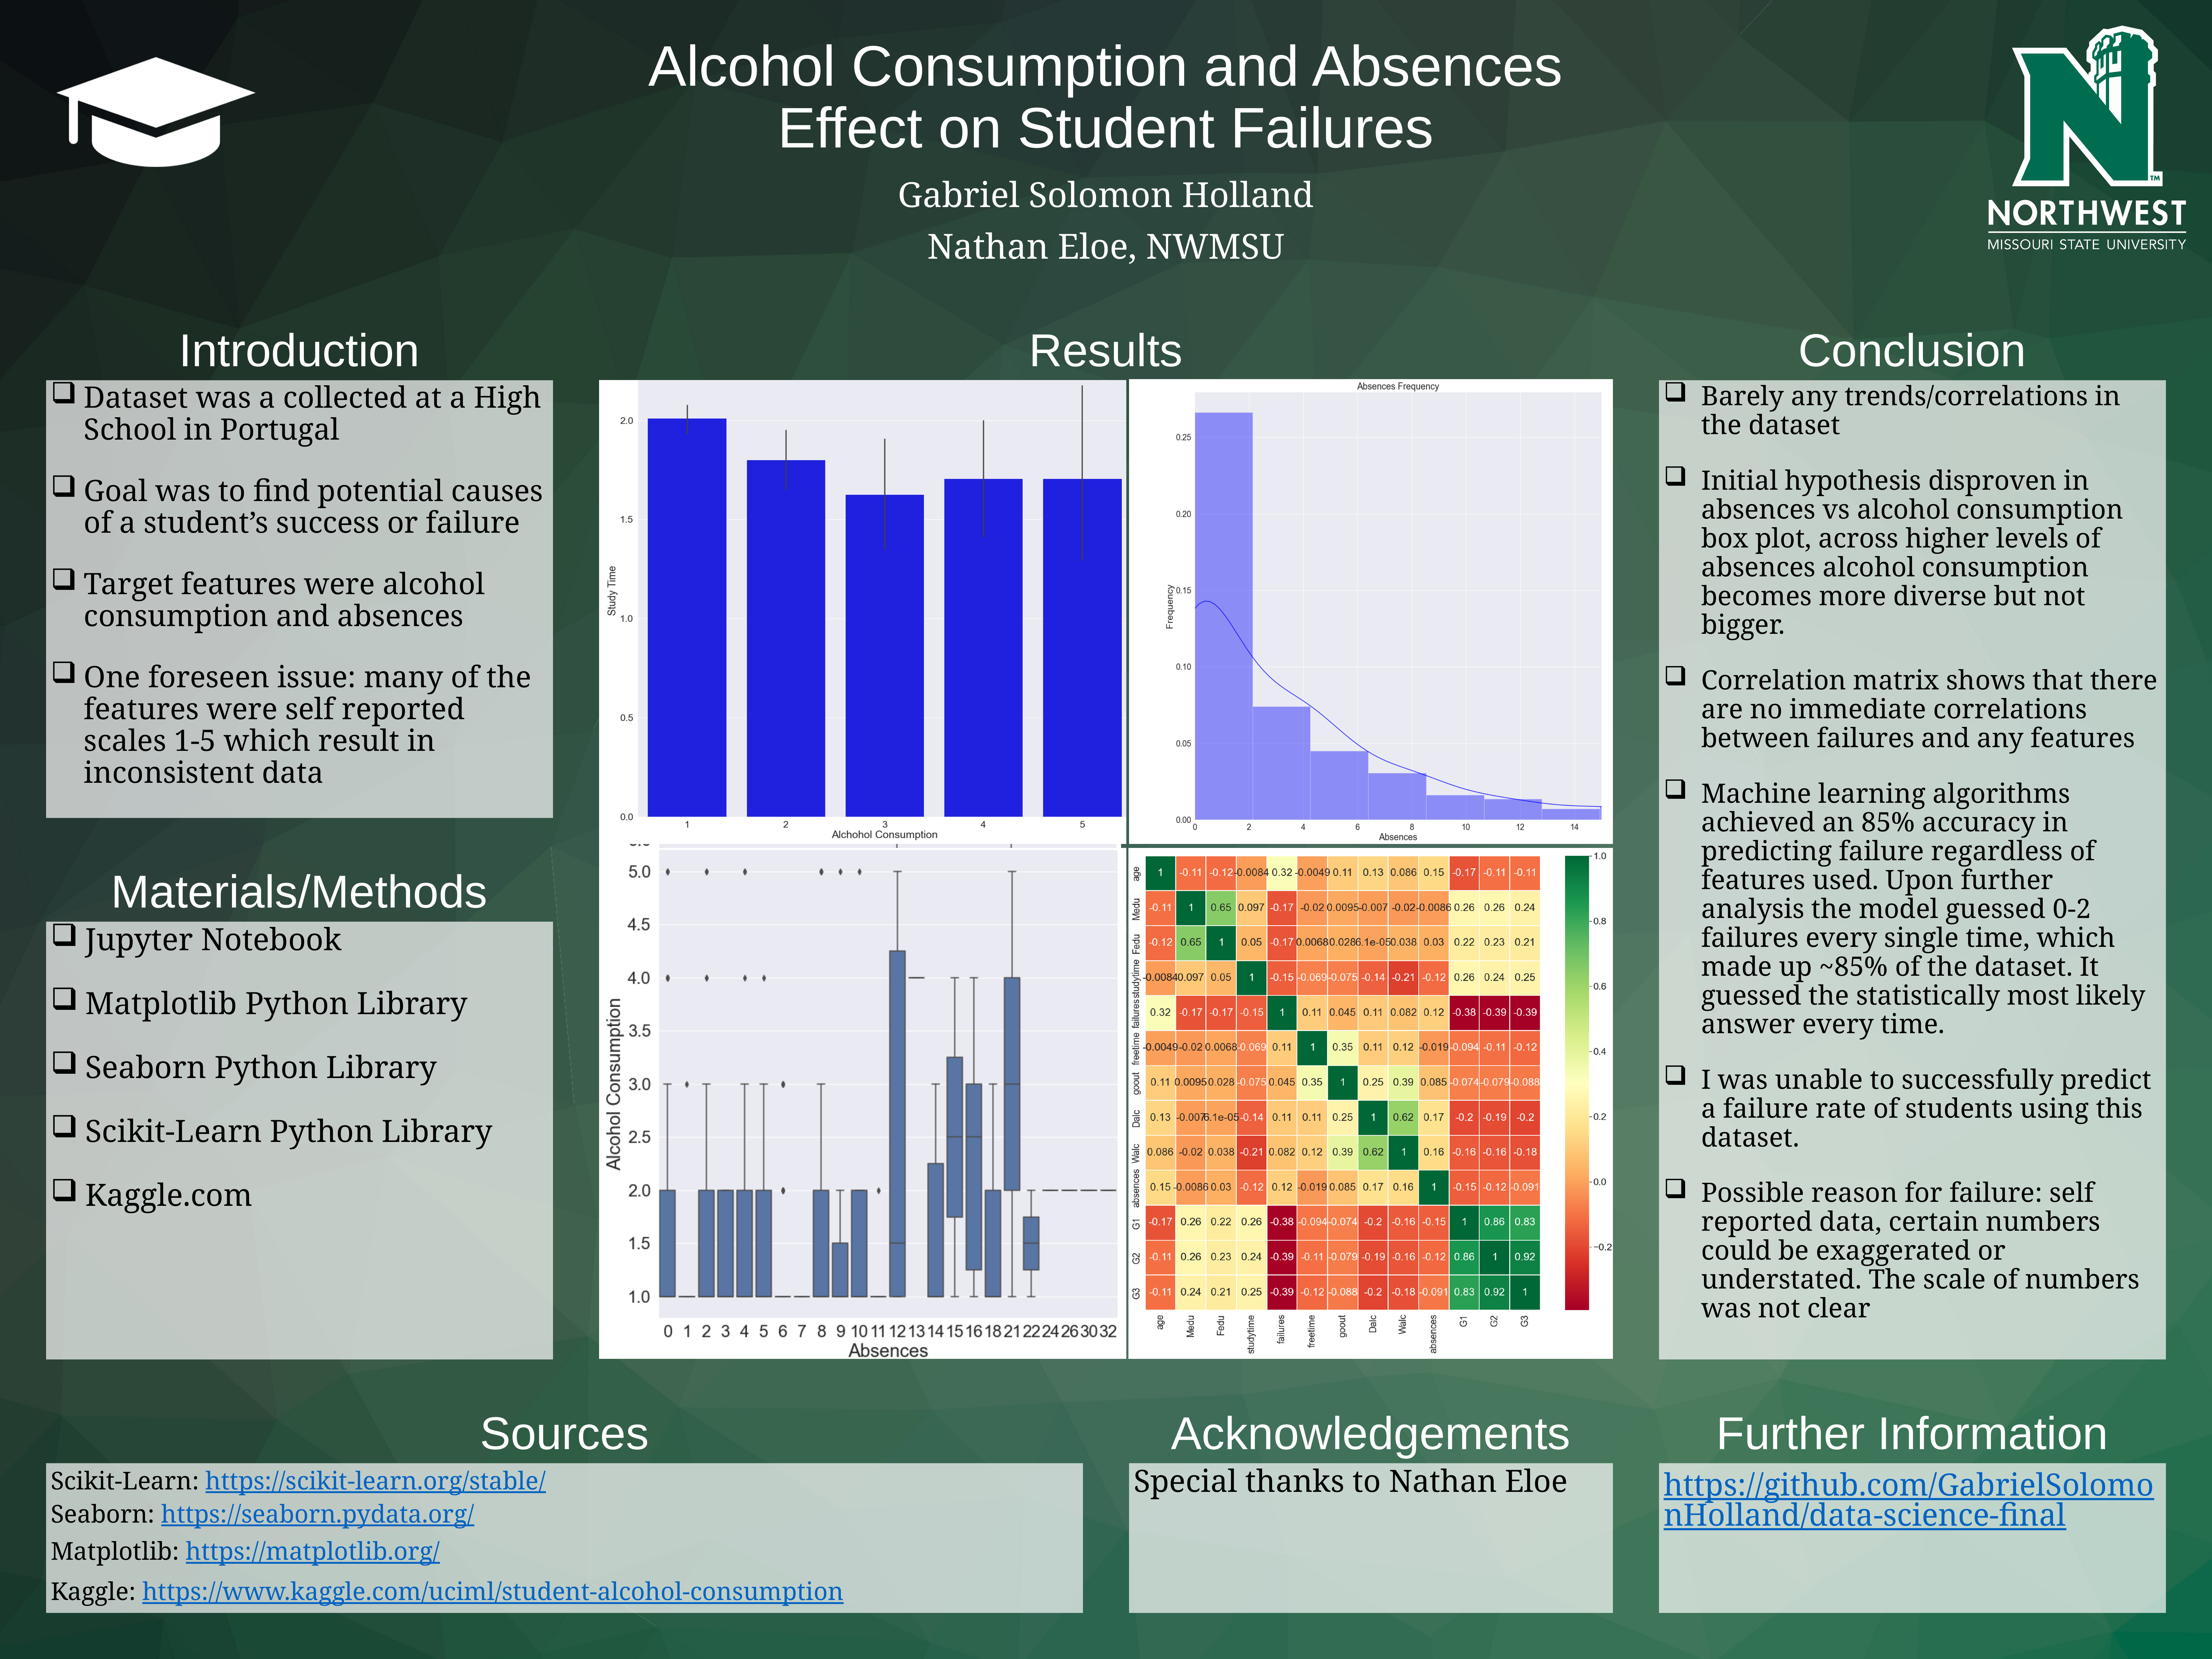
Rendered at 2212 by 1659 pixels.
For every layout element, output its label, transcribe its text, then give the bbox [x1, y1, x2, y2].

list Barely any trends/correlations in the dataset Initial hypothesis disproven in absences vs alcohol consumption box plot, across higher levels of absences alcohol consumption becomes more diverse but not bigger. Correlation matrix shows that there are no immediate correlations between failures and any features Machine learning algorithms achieved an 85% accuracy in predicting failure regardless of features used. Upon further analysis the model guessed 0-2 failures every single time, which made up ~85% of the dataset. It guessed the statistically most likely answer every time. I was unable to successfully predict a failure rate of students using this dataset. Possible reason for failure: self reported data, certain numbers could be exaggerated or understated. The scale of numbers was not clear [1659, 380, 2166, 1359]
list Conclusion [1659, 323, 2166, 380]
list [46, 2, 266, 222]
list Gabriel Solomon Holland [266, 170, 1963, 217]
list Acknowledgements [1129, 1406, 1613, 1463]
list https://github.com/GabrielSolomonHolland/data-science-final [1659, 1463, 2166, 1613]
list Results [599, 323, 1613, 380]
list Scikit-Learn: https://scikit-learn.org/stable/ Seaborn: https://seaborn.pydata.org/ Matplotlib: https://matplotlib.org/ Kaggle: https://www.kaggle.com/uciml/student-alcohol-consumption [46, 1463, 1083, 1613]
list Special thanks to Nathan Eloe [1129, 1463, 1613, 1613]
list Sources [46, 1406, 1083, 1463]
title Alcohol Consumption and Absences Effect on Student Failures [266, 33, 1963, 163]
list Nathan Eloe, NWMSU [249, 222, 1963, 268]
list Dataset was a collected at a High School in Portugal Goal was to find potential causes of a student’s success or failure Target features were alcohol consumption and absences One foreseen issue: many of the features were self reported scales 1-5 which result in inconsistent data [46, 380, 553, 818]
list Materials/Methods [46, 864, 553, 922]
list Further Information [1659, 1406, 2166, 1463]
picture [0, 0, 2212, 1659]
list Introduction [46, 323, 553, 380]
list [599, 844, 1121, 848]
list Jupyter Notebook Matplotlib Python Library Seaborn Python Library Scikit-Learn Python Library Kaggle.com [46, 922, 553, 1359]
